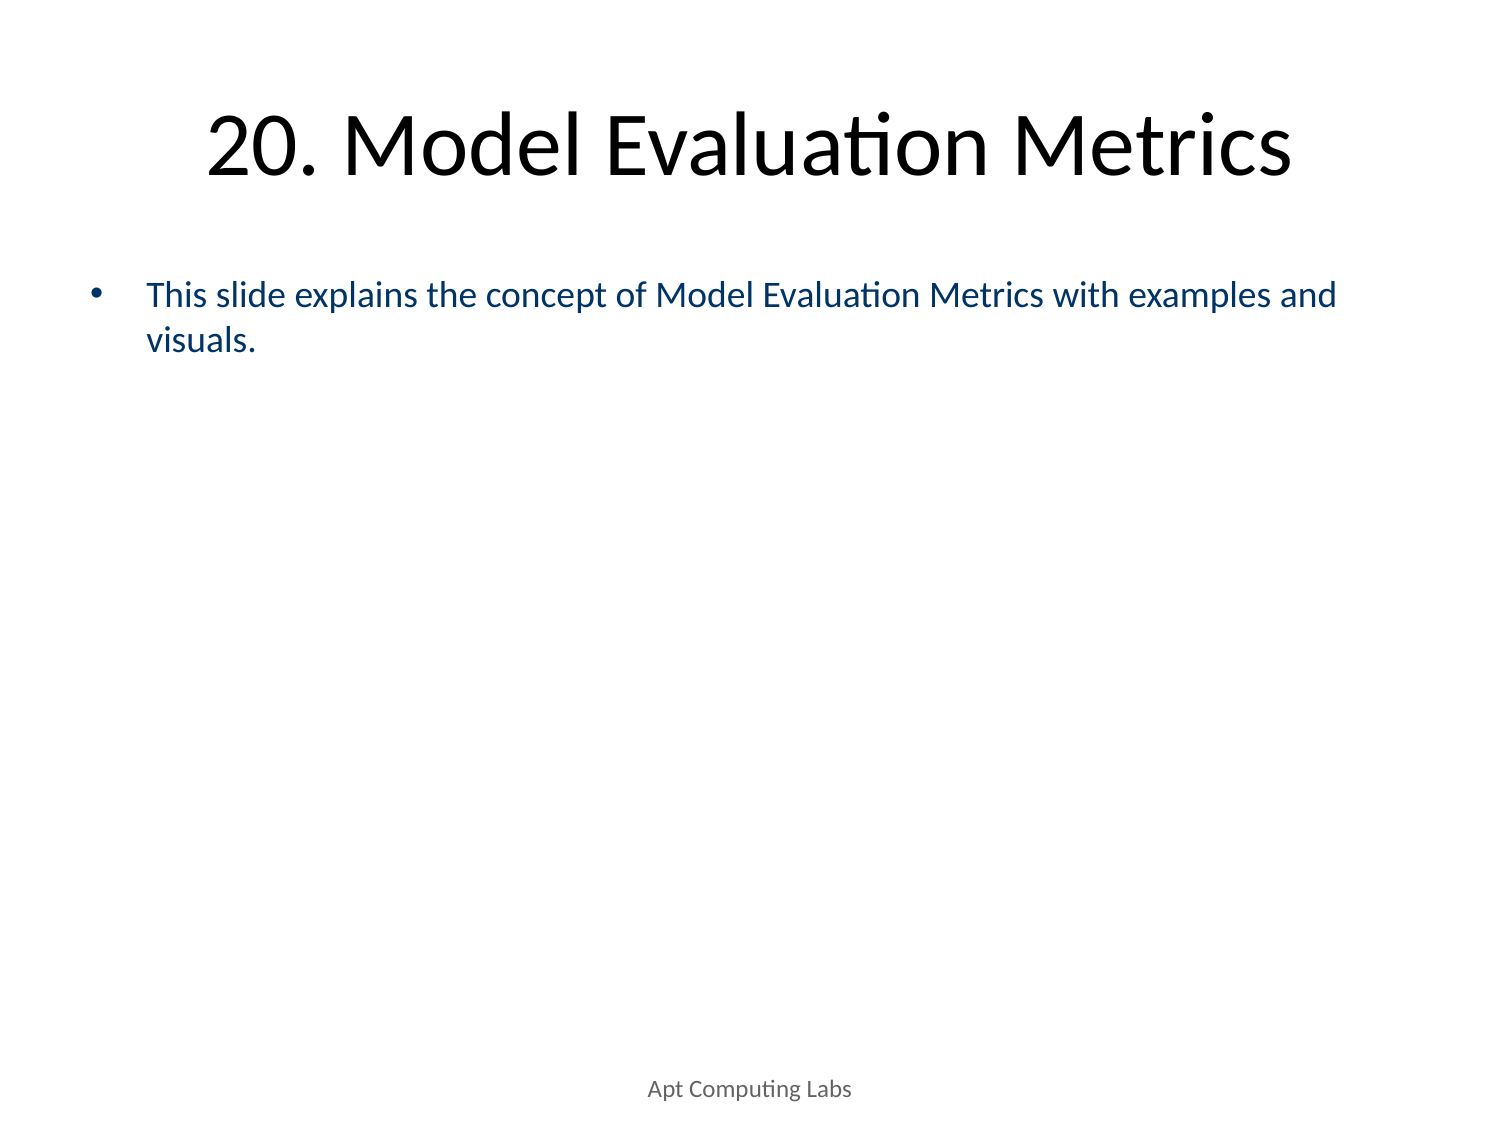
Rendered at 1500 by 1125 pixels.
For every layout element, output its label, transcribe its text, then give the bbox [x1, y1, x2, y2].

text_box Apt Computing Labs [632, 1020, 868, 1110]
list This slide explains the concept of Model Evaluation Metrics with examples and visuals. [75, 262, 1425, 1005]
title 20. Model Evaluation Metrics [75, 45, 1425, 233]
